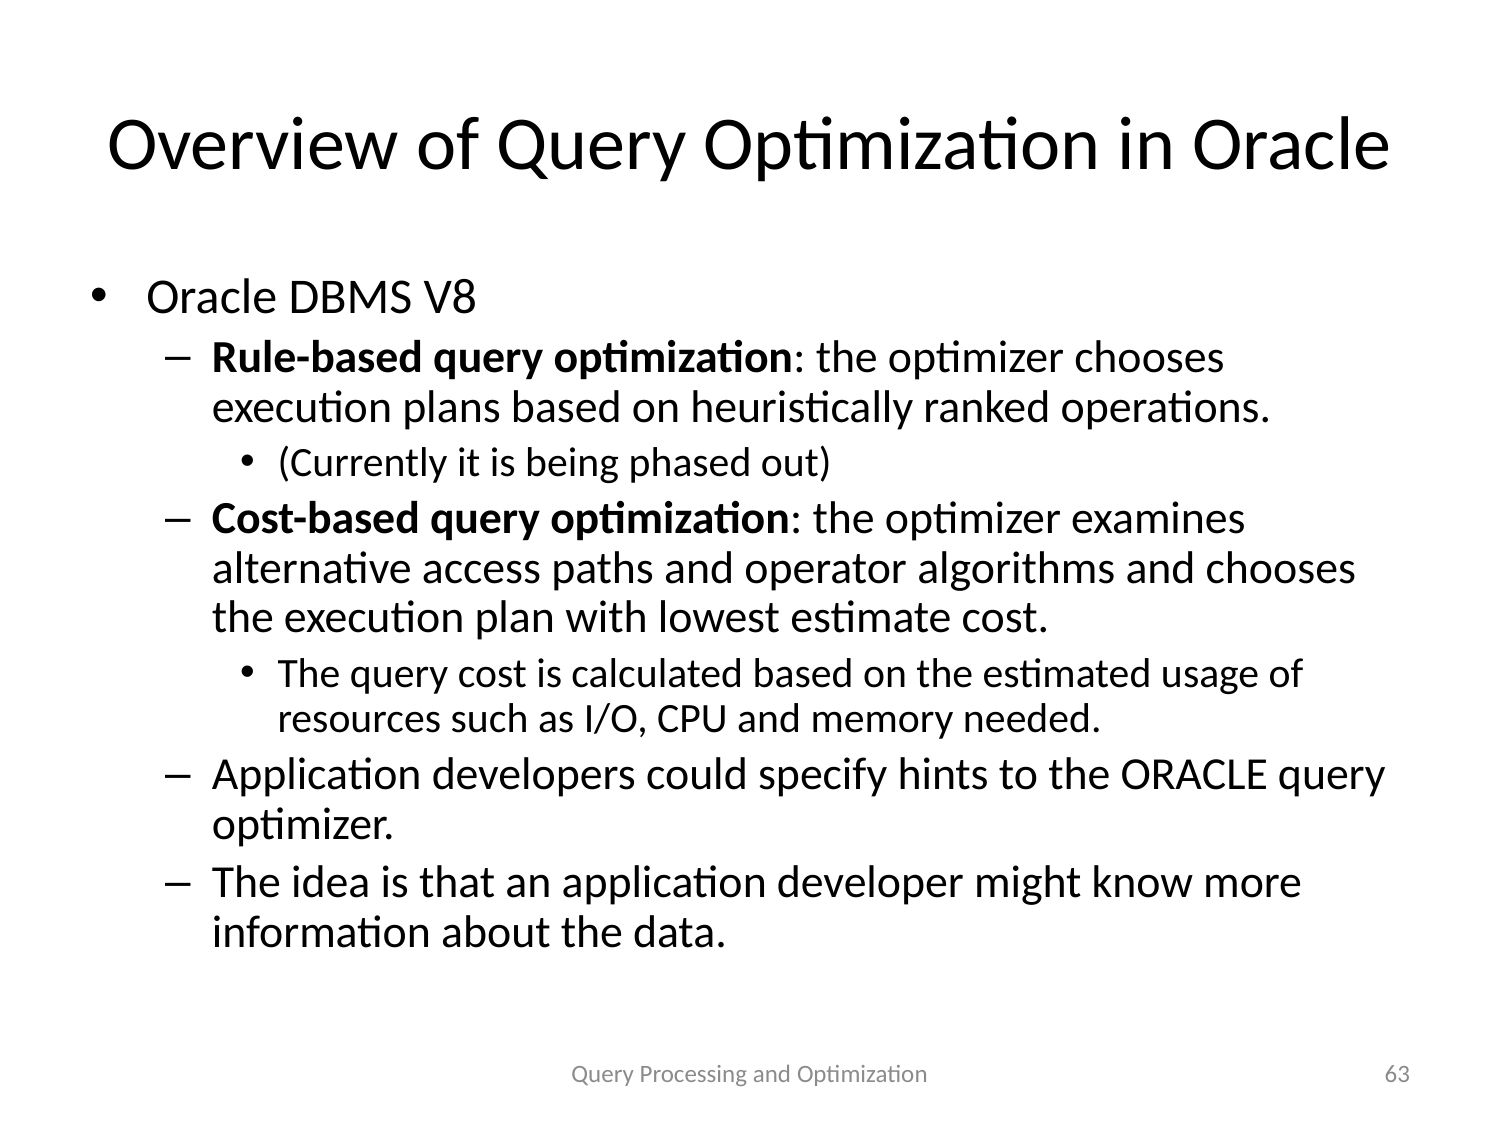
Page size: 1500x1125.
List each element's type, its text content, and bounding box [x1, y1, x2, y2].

slide_number 63 [1074, 1042, 1425, 1103]
list Oracle DBMS V8 Rule-based query optimization: the optimizer chooses execution plans based on heuristically ranked operations. (Currently it is being phased out) Cost-based query optimization: the optimizer examines alternative access paths and operator algorithms and chooses the execution plan with lowest estimate cost. The query cost is calculated based on the estimated usage of resources such as I/O, CPU and memory needed. Application developers could specify hints to the ORACLE query optimizer. The idea is that an application developer might know more information about the data. [75, 262, 1425, 1005]
footer Query Processing and Optimization [512, 1042, 988, 1103]
title Overview of Query Optimization in Oracle [75, 45, 1425, 233]
